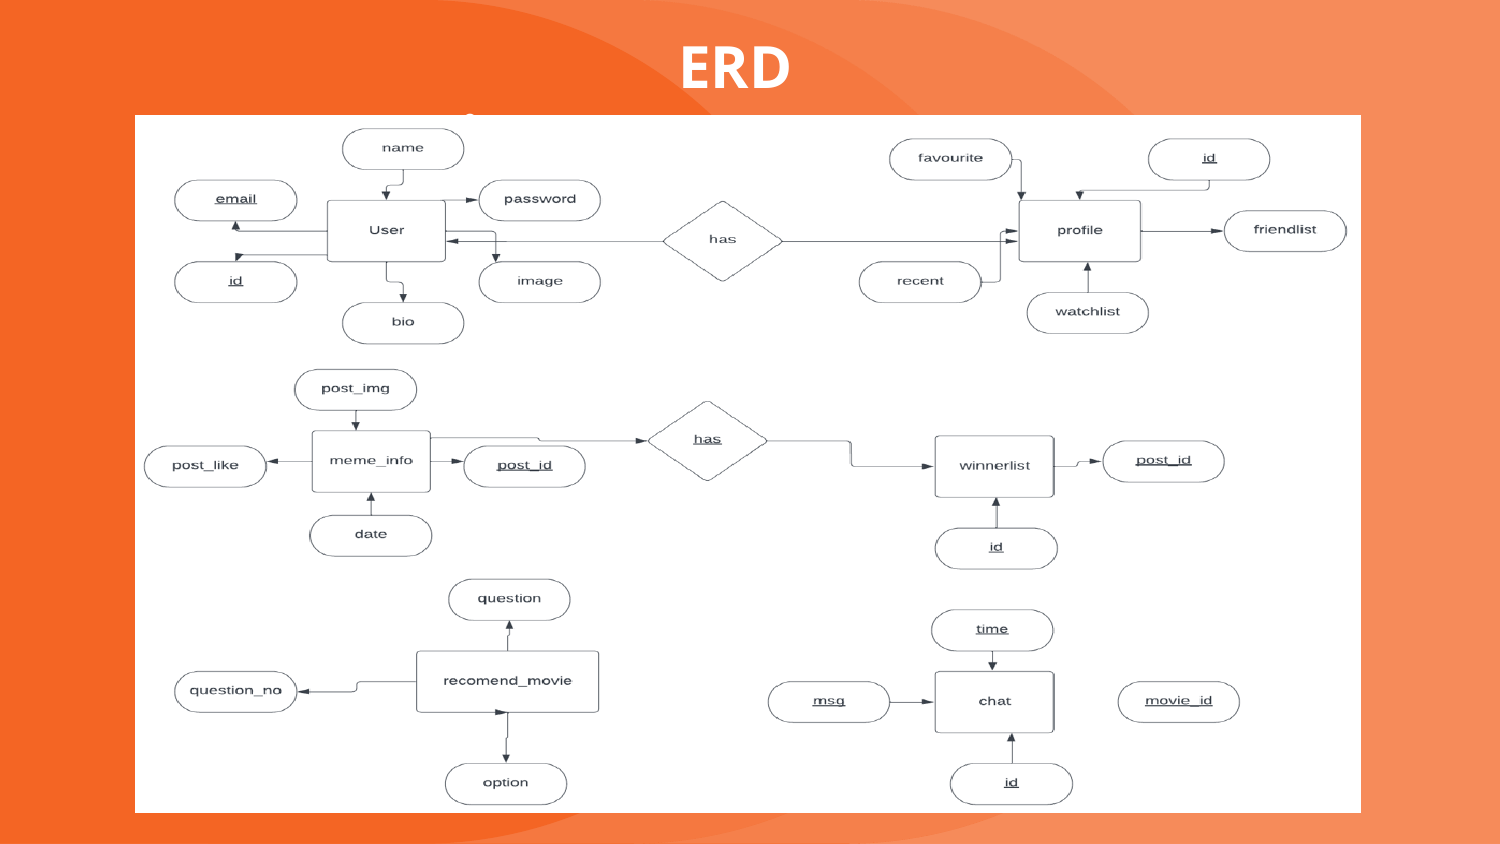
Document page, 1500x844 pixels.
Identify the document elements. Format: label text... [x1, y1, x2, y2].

picture [135, 115, 1361, 814]
text_box ERD Diagram [403, 15, 1067, 114]
